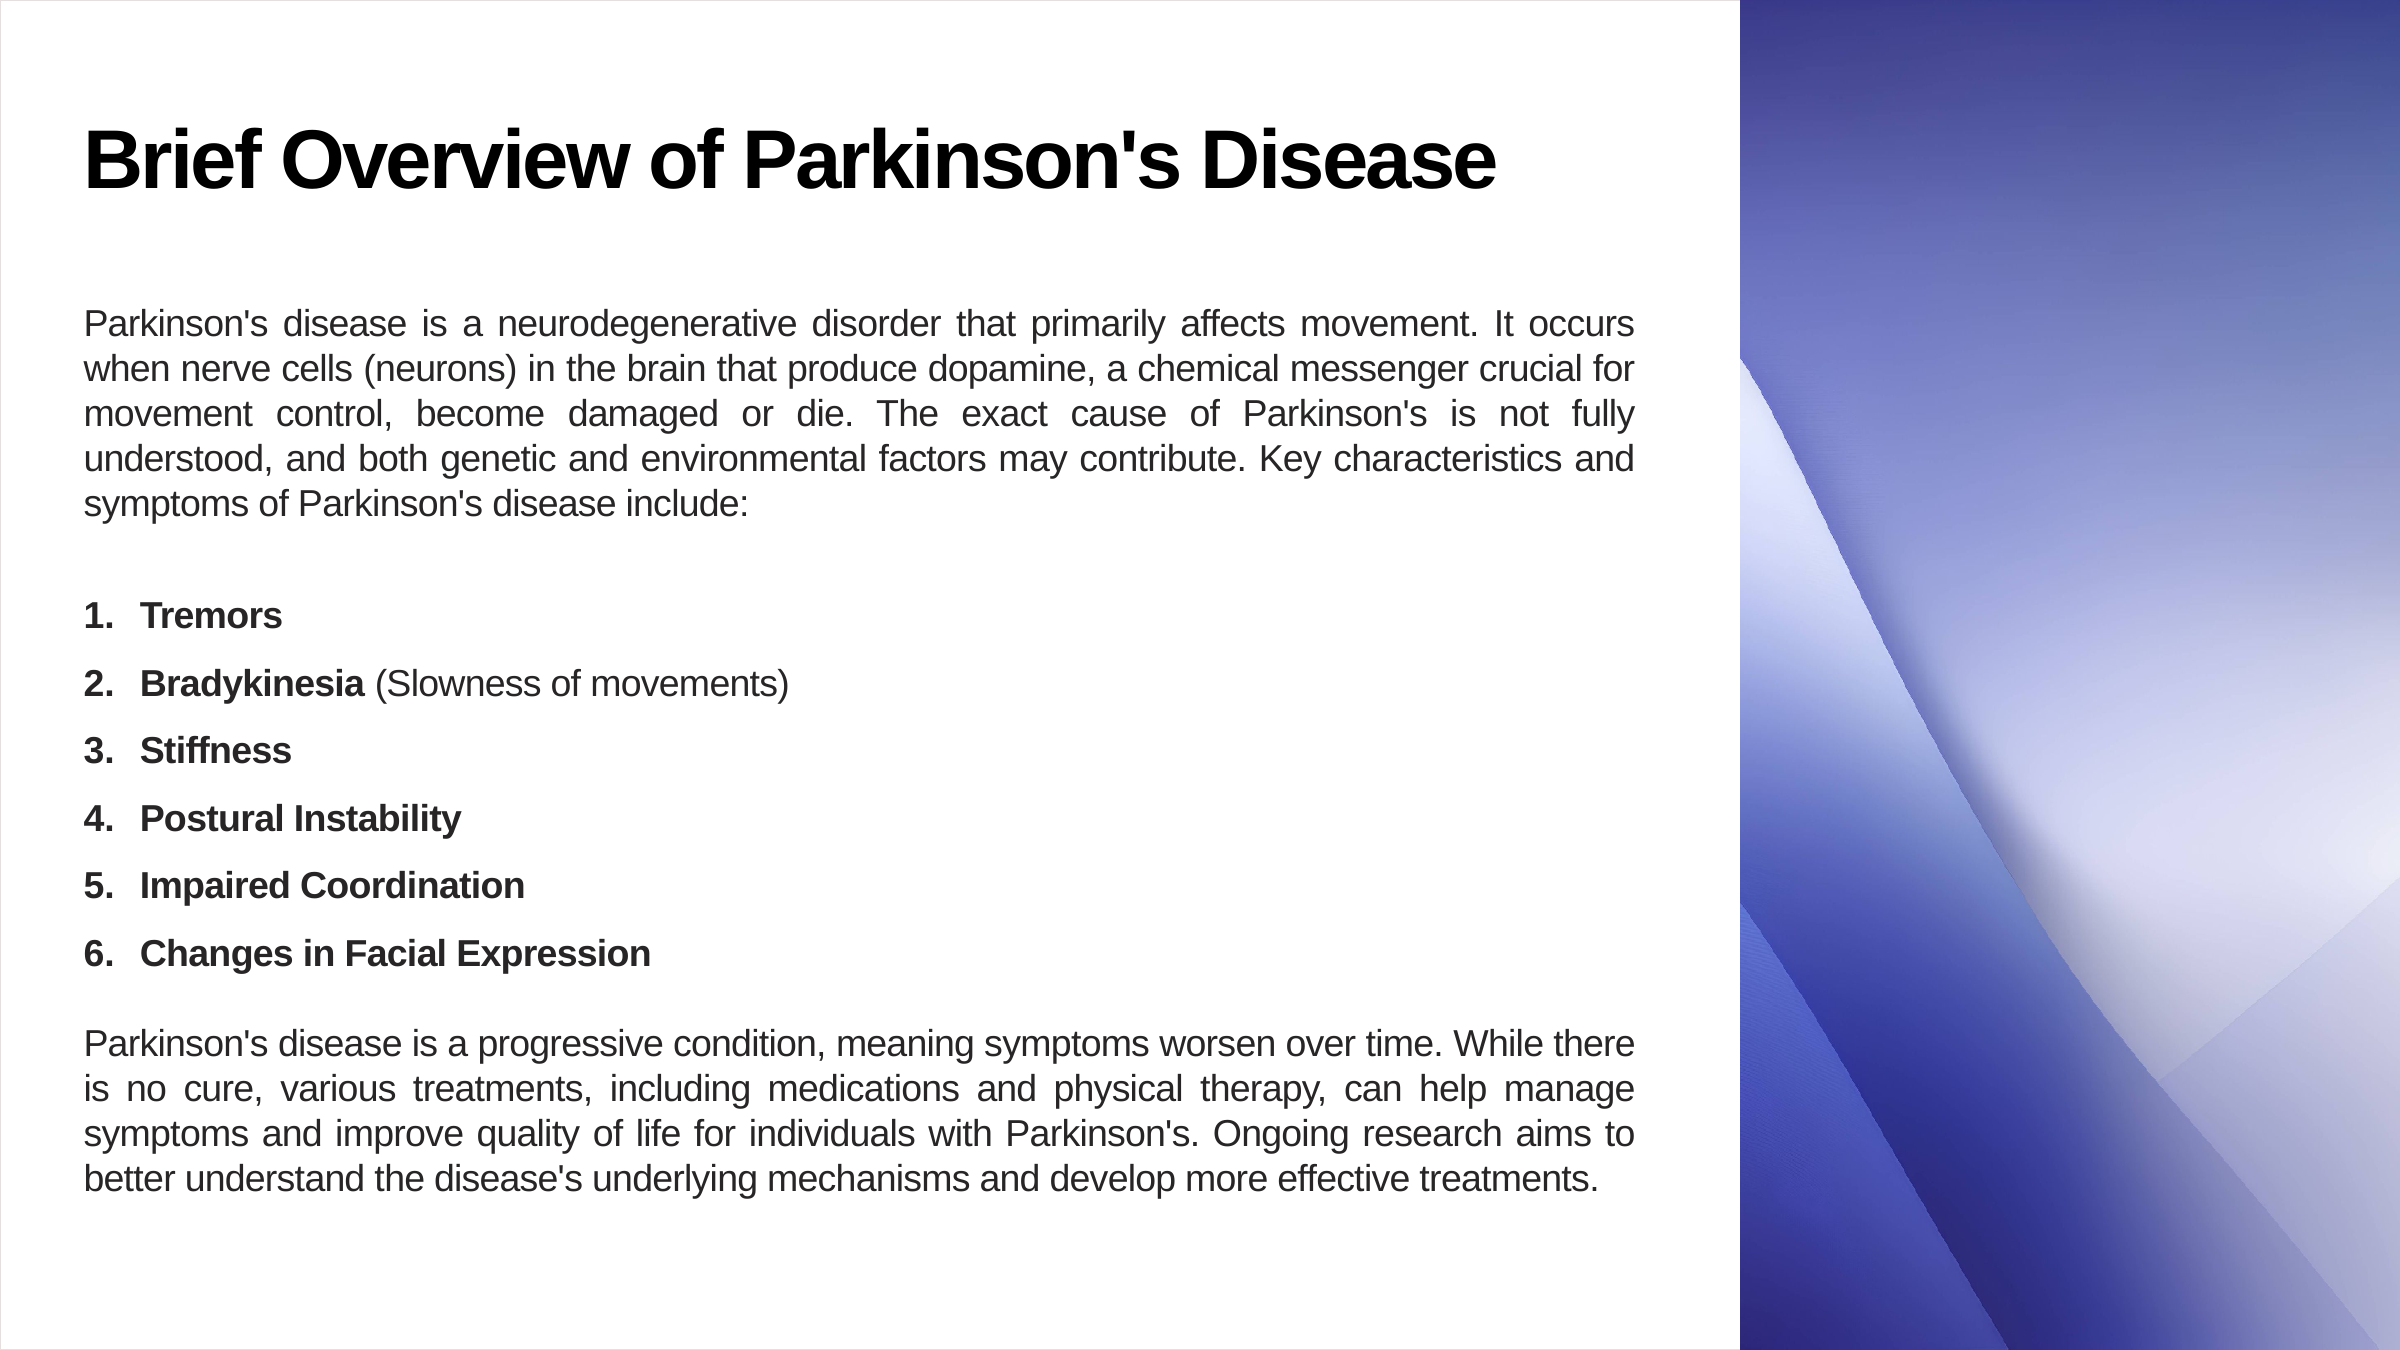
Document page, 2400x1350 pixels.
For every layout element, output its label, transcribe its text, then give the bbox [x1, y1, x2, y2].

text_box [0, 0, 1740, 1350]
text_box Brief Overview of Parkinson's Disease [68, 83, 1740, 312]
text_box Parkinson's disease is a neurodegenerative disorder that primarily affects movement. It occurs when nerve cells (neurons) in the brain that produce dopamine, a chemical messenger crucial for movement control, become damaged or die. The exact cause of Parkinson's is not fully understood, and both genetic and environmental factors may contribute. Key characteristics and symptoms of Parkinson's disease include: Tremors Bradykinesia (Slowness of movements) Stiffness Postural Instability Impaired Coordination Changes in Facial Expression Parkinson's disease is a progressive condition, meaning symptoms worsen over time. While there is no cure, various treatments, including medications and physical therapy, can help manage symptoms and improve quality of life for individuals with Parkinson's. Ongoing research aims to better understand the disease's underlying mechanisms and develop more effective treatments. [68, 291, 1650, 408]
picture [1740, 0, 2400, 1350]
